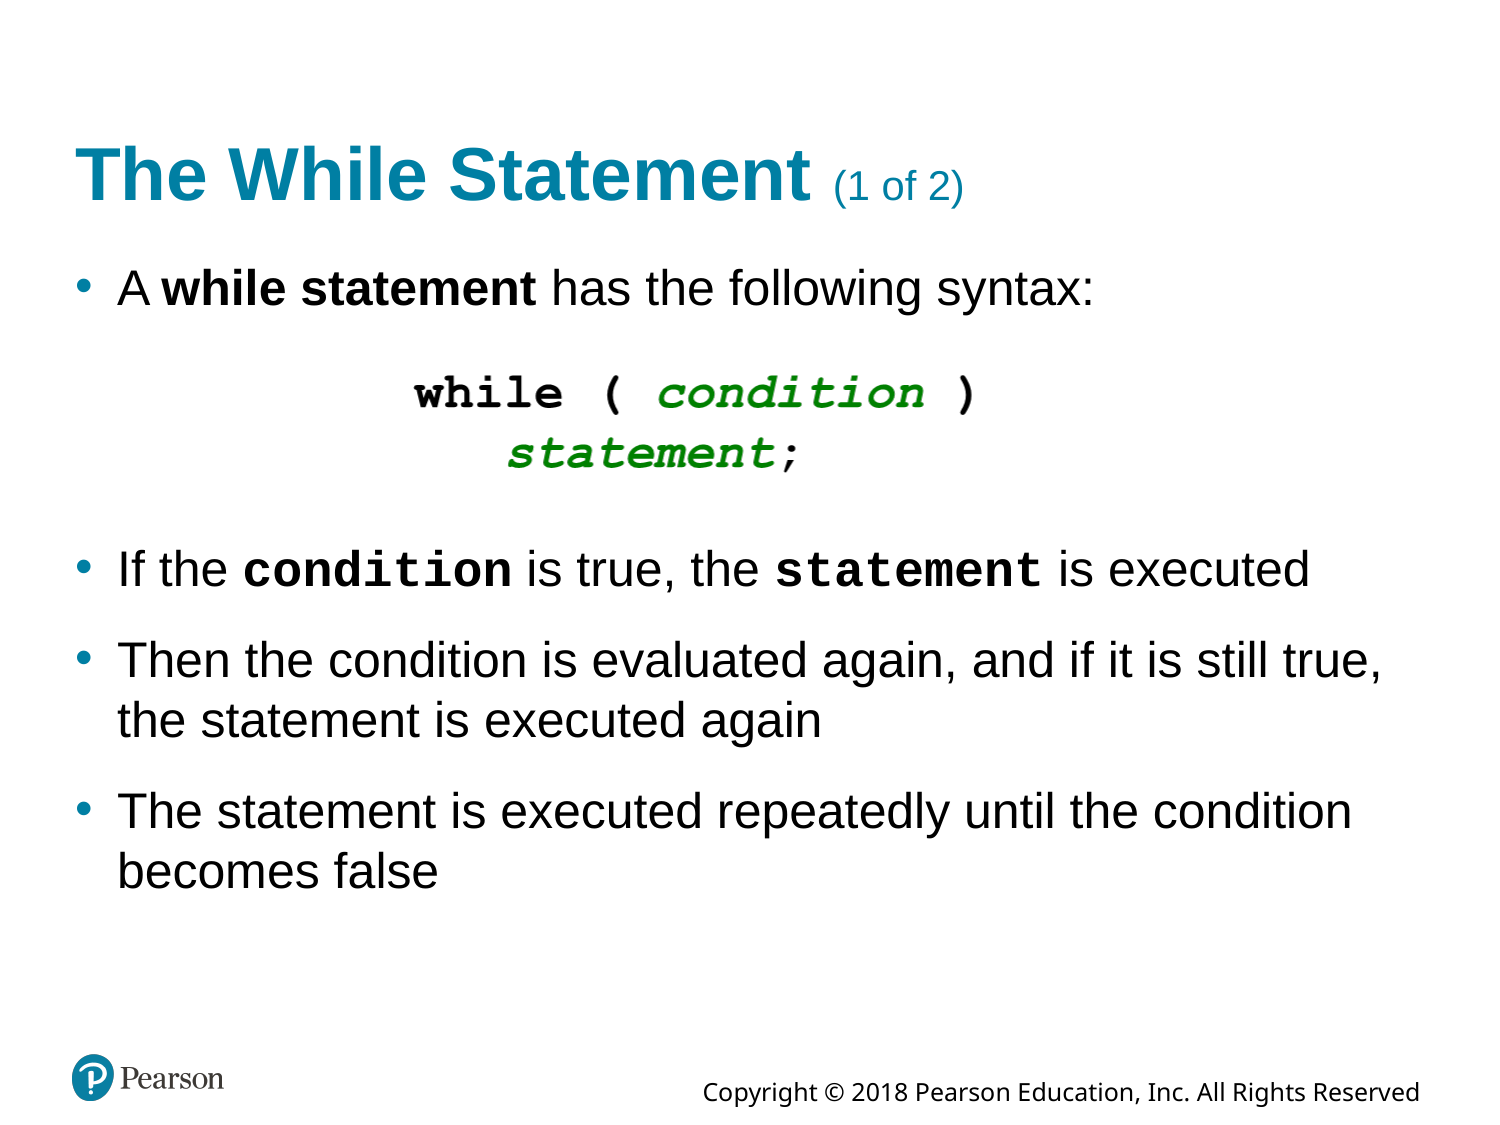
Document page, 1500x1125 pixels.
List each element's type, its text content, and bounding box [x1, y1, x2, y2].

list A while statement has the following syntax: [75, 255, 1425, 326]
list If the condition is true, the statement is executed Then the condition is evaluated again, and if it is still true, the statement is executed again The statement is executed repeatedly until the condition becomes false [75, 536, 1425, 922]
picture [98, 1054, 224, 1101]
picture [80, 1063, 106, 1088]
picture [72, 1087, 83, 1101]
title The While Statement (1 of 2) [75, 35, 1425, 216]
picture [399, 361, 992, 490]
picture [72, 1054, 88, 1070]
